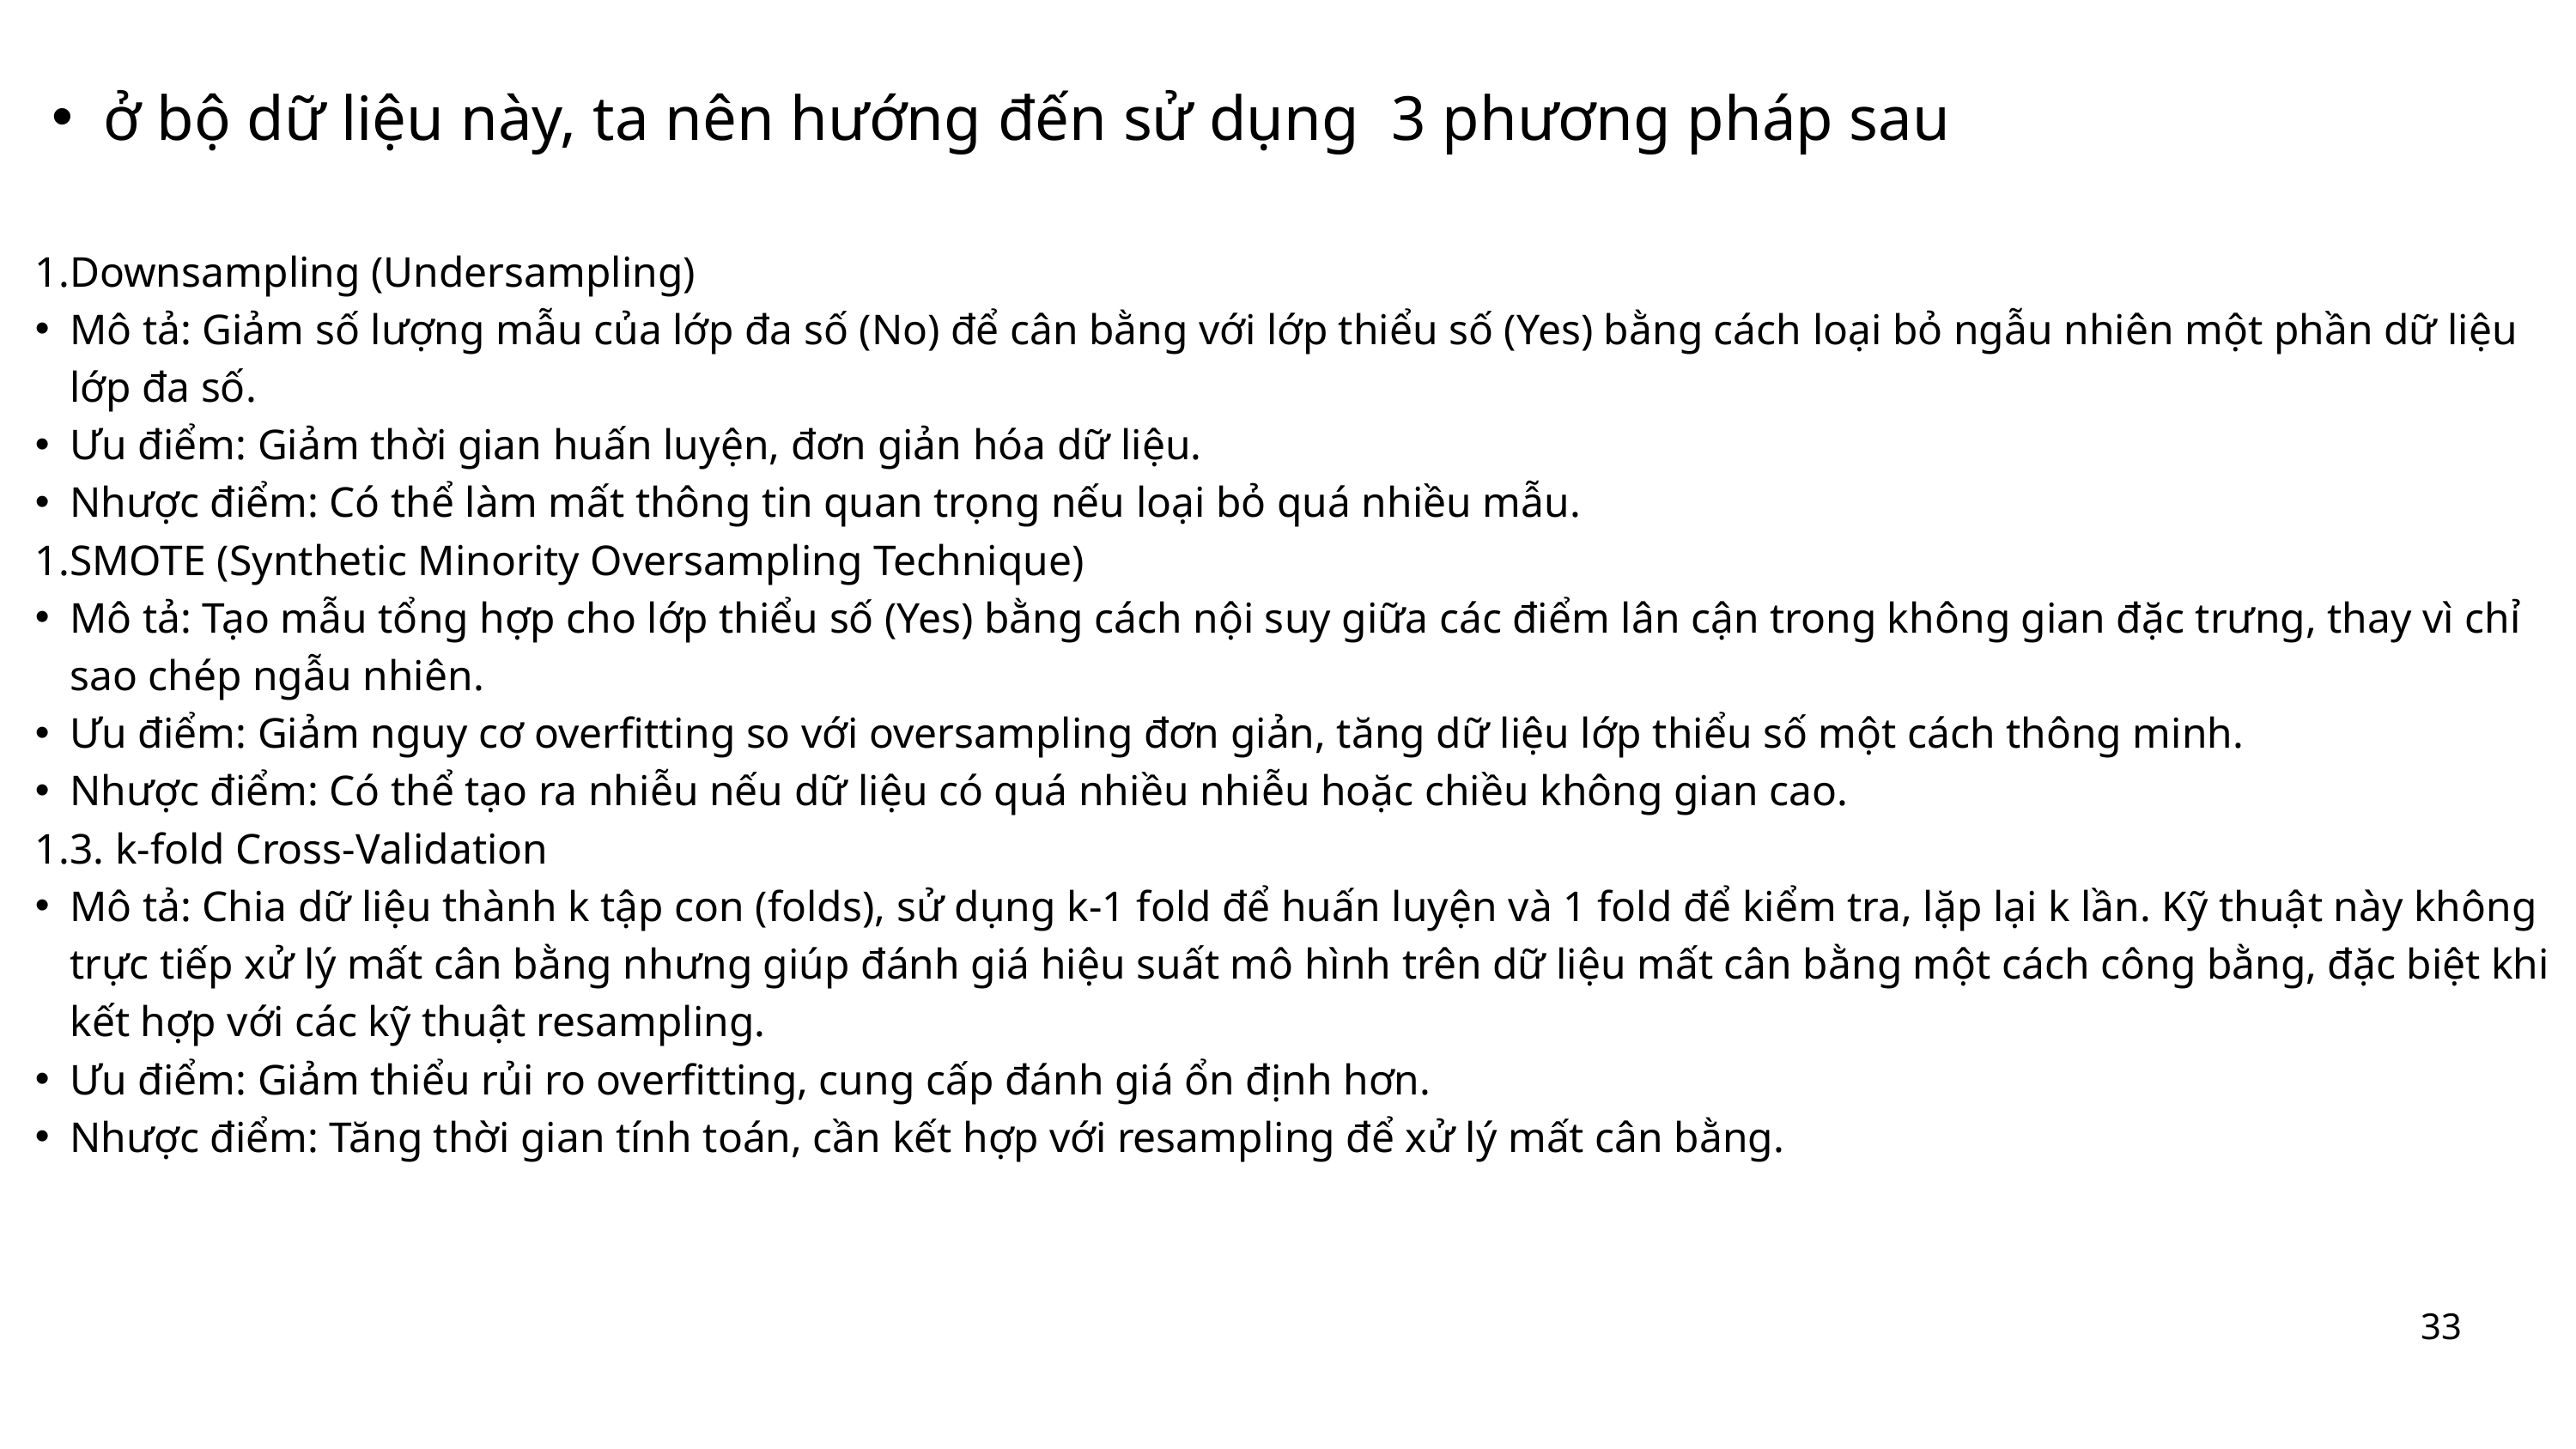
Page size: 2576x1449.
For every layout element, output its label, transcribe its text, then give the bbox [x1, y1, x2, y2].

text_box ở bộ dữ liệu này, ta nên hướng đến sử dụng 3 phương pháp sau Downsampling (Undersampling) Mô tả: Giảm số lượng mẫu của lớp đa số (No) để cân bằng với lớp thiểu số (Yes) bằng cách loại bỏ ngẫu nhiên một phần dữ liệu lớp đa số. Ưu điểm: Giảm thời gian huấn luyện, đơn giản hóa dữ liệu. Nhược điểm: Có thể làm mất thông tin quan trọng nếu loại bỏ quá nhiều mẫu. SMOTE (Synthetic Minority Oversampling Technique) Mô tả: Tạo mẫu tổng hợp cho lớp thiểu số (Yes) bằng cách nội suy giữa các điểm lân cận trong không gian đặc trưng, thay vì chỉ sao chép ngẫu nhiên. Ưu điểm: Giảm nguy cơ overfitting so với oversampling đơn giản, tăng dữ liệu lớp thiểu số một cách thông minh. Nhược điểm: Có thể tạo ra nhiễu nếu dữ liệu có quá nhiều nhiễu hoặc chiều không gian cao. 3. k-fold Cross-Validation Mô tả: Chia dữ liệu thành k tập con (folds), sử dụng k-1 fold để huấn luyện và 1 fold để kiểm tra, lặp lại k lần. Kỹ thuật này không trực tiếp xử lý mất cân bằng nhưng giúp đánh giá hiệu suất mô hình trên dữ liệu mất cân bằng một cách công bằng, đặc biệt khi kết hợp với các kỹ thuật resampling. Ưu điểm: Giảm thiểu rủi ro overfitting, cung cấp đánh giá ổn định hơn. Nhược điểm: Tăng thời gian tính toán, cần kết hợp với resampling để xử lý mất cân bằng. [0, 66, 2576, 1276]
text_box 33 [2421, 1296, 2463, 1348]
